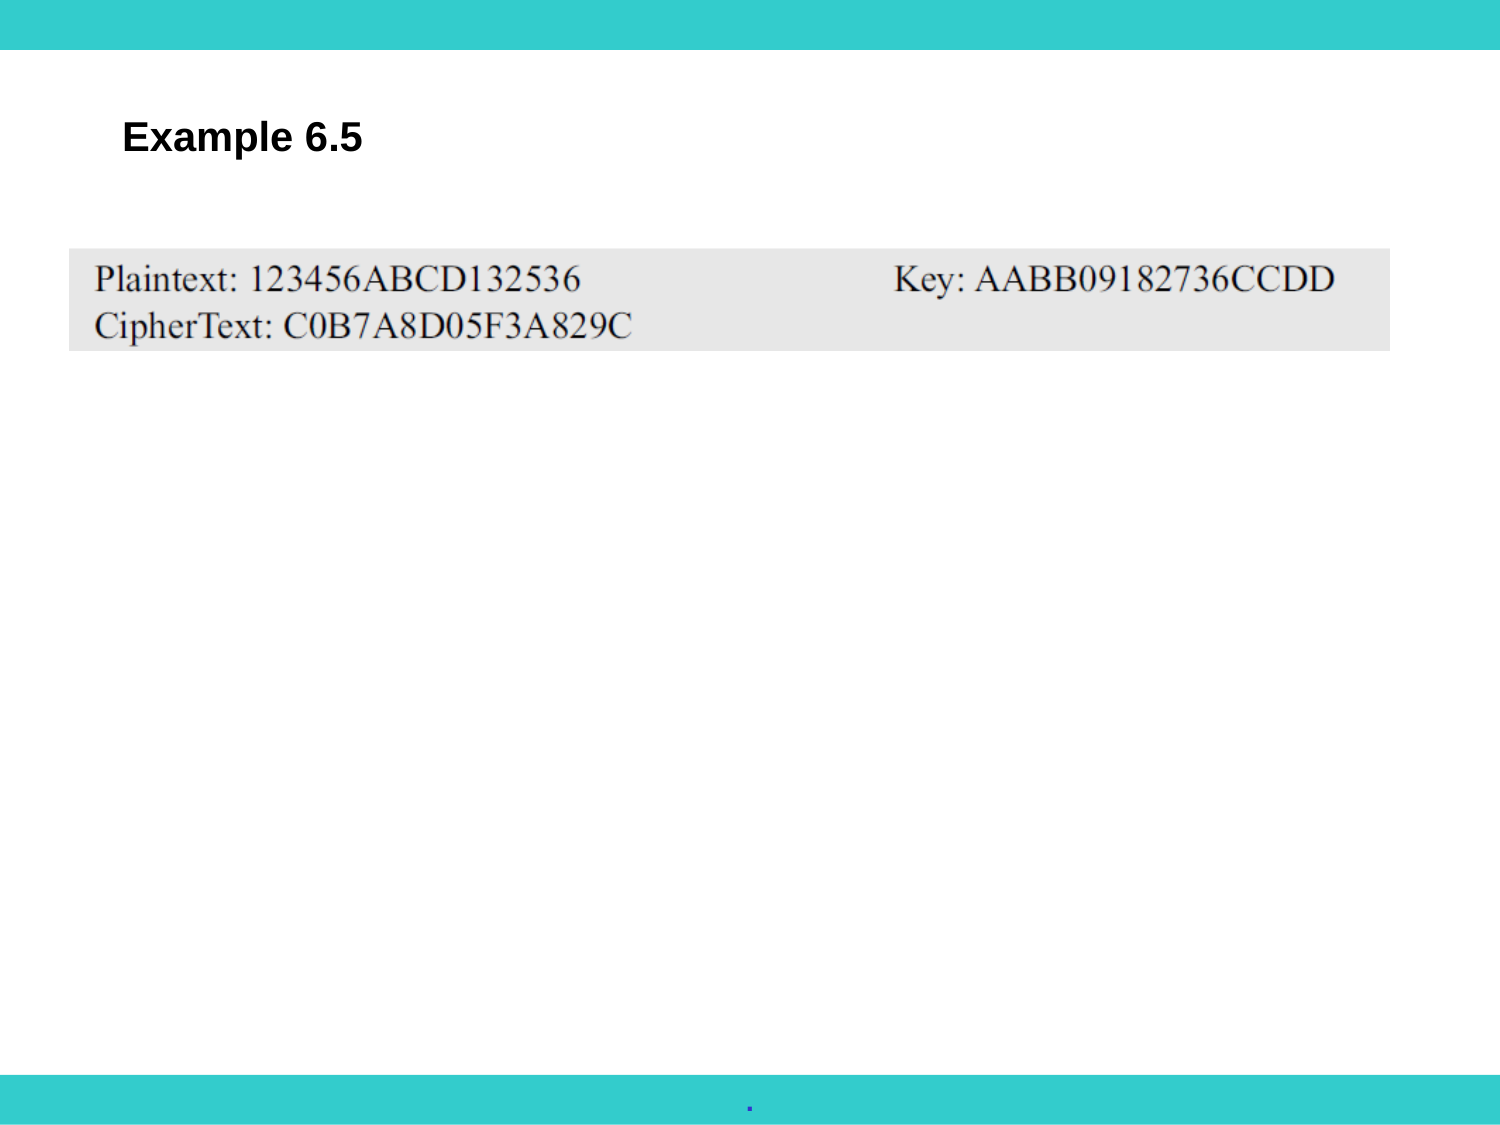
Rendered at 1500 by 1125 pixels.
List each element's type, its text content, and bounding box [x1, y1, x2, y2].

picture [69, 243, 1391, 352]
text_box [0, 0, 1500, 50]
text_box Example 6.5 [107, 102, 858, 168]
text_box . [0, 1074, 1500, 1125]
